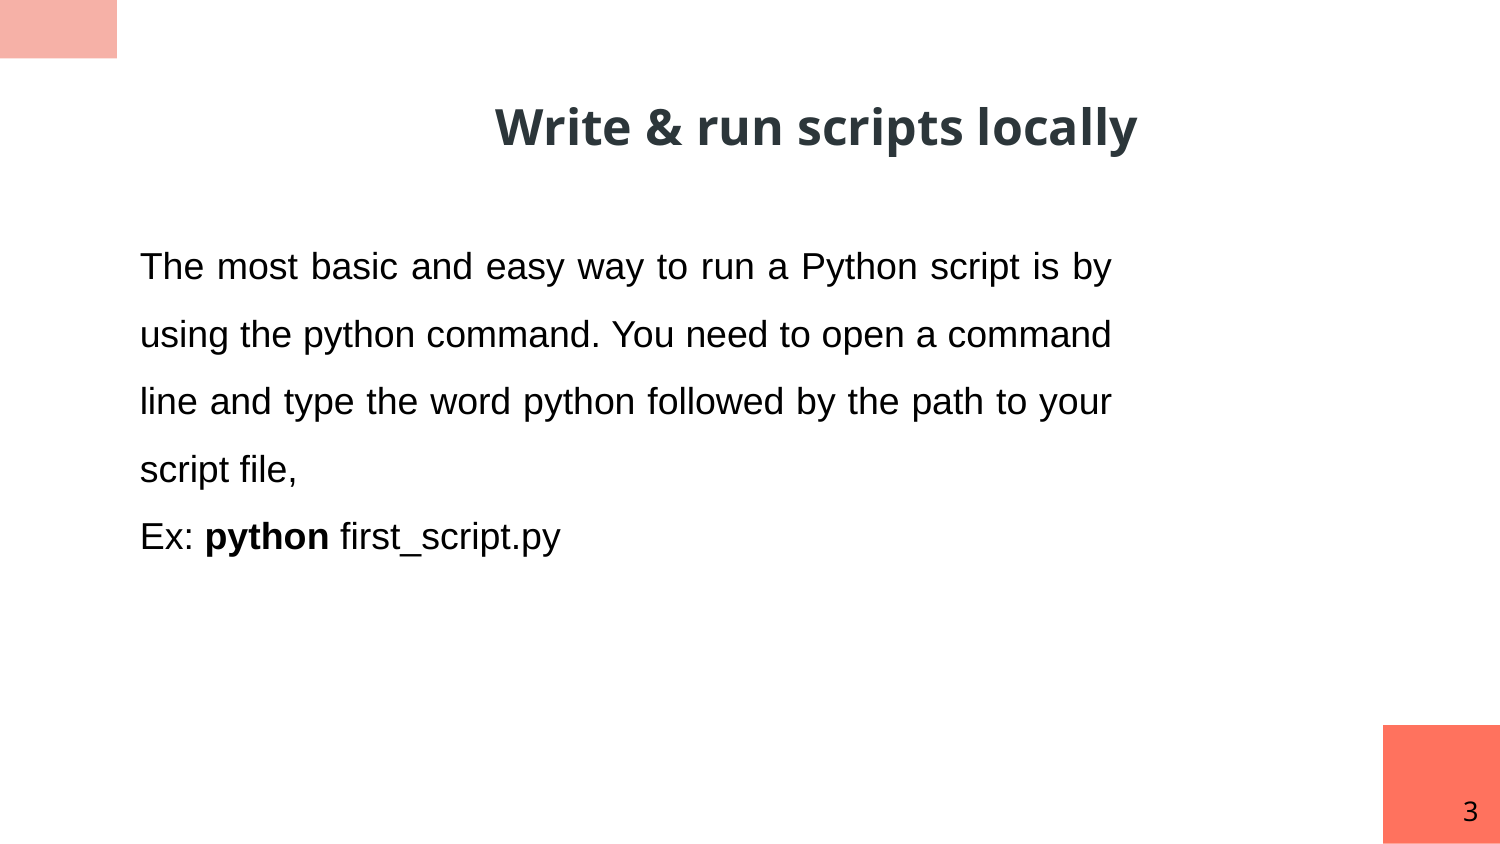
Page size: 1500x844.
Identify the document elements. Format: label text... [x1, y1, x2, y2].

slide_number 3 [1403, 779, 1494, 844]
title Write & run scripts locally [140, 60, 1494, 192]
text_box The most basic and easy way to run a Python script is by using the python command. You need to open a command line and type the word python followed by the path to your script file, Ex: python first_script.py [125, 212, 1128, 565]
